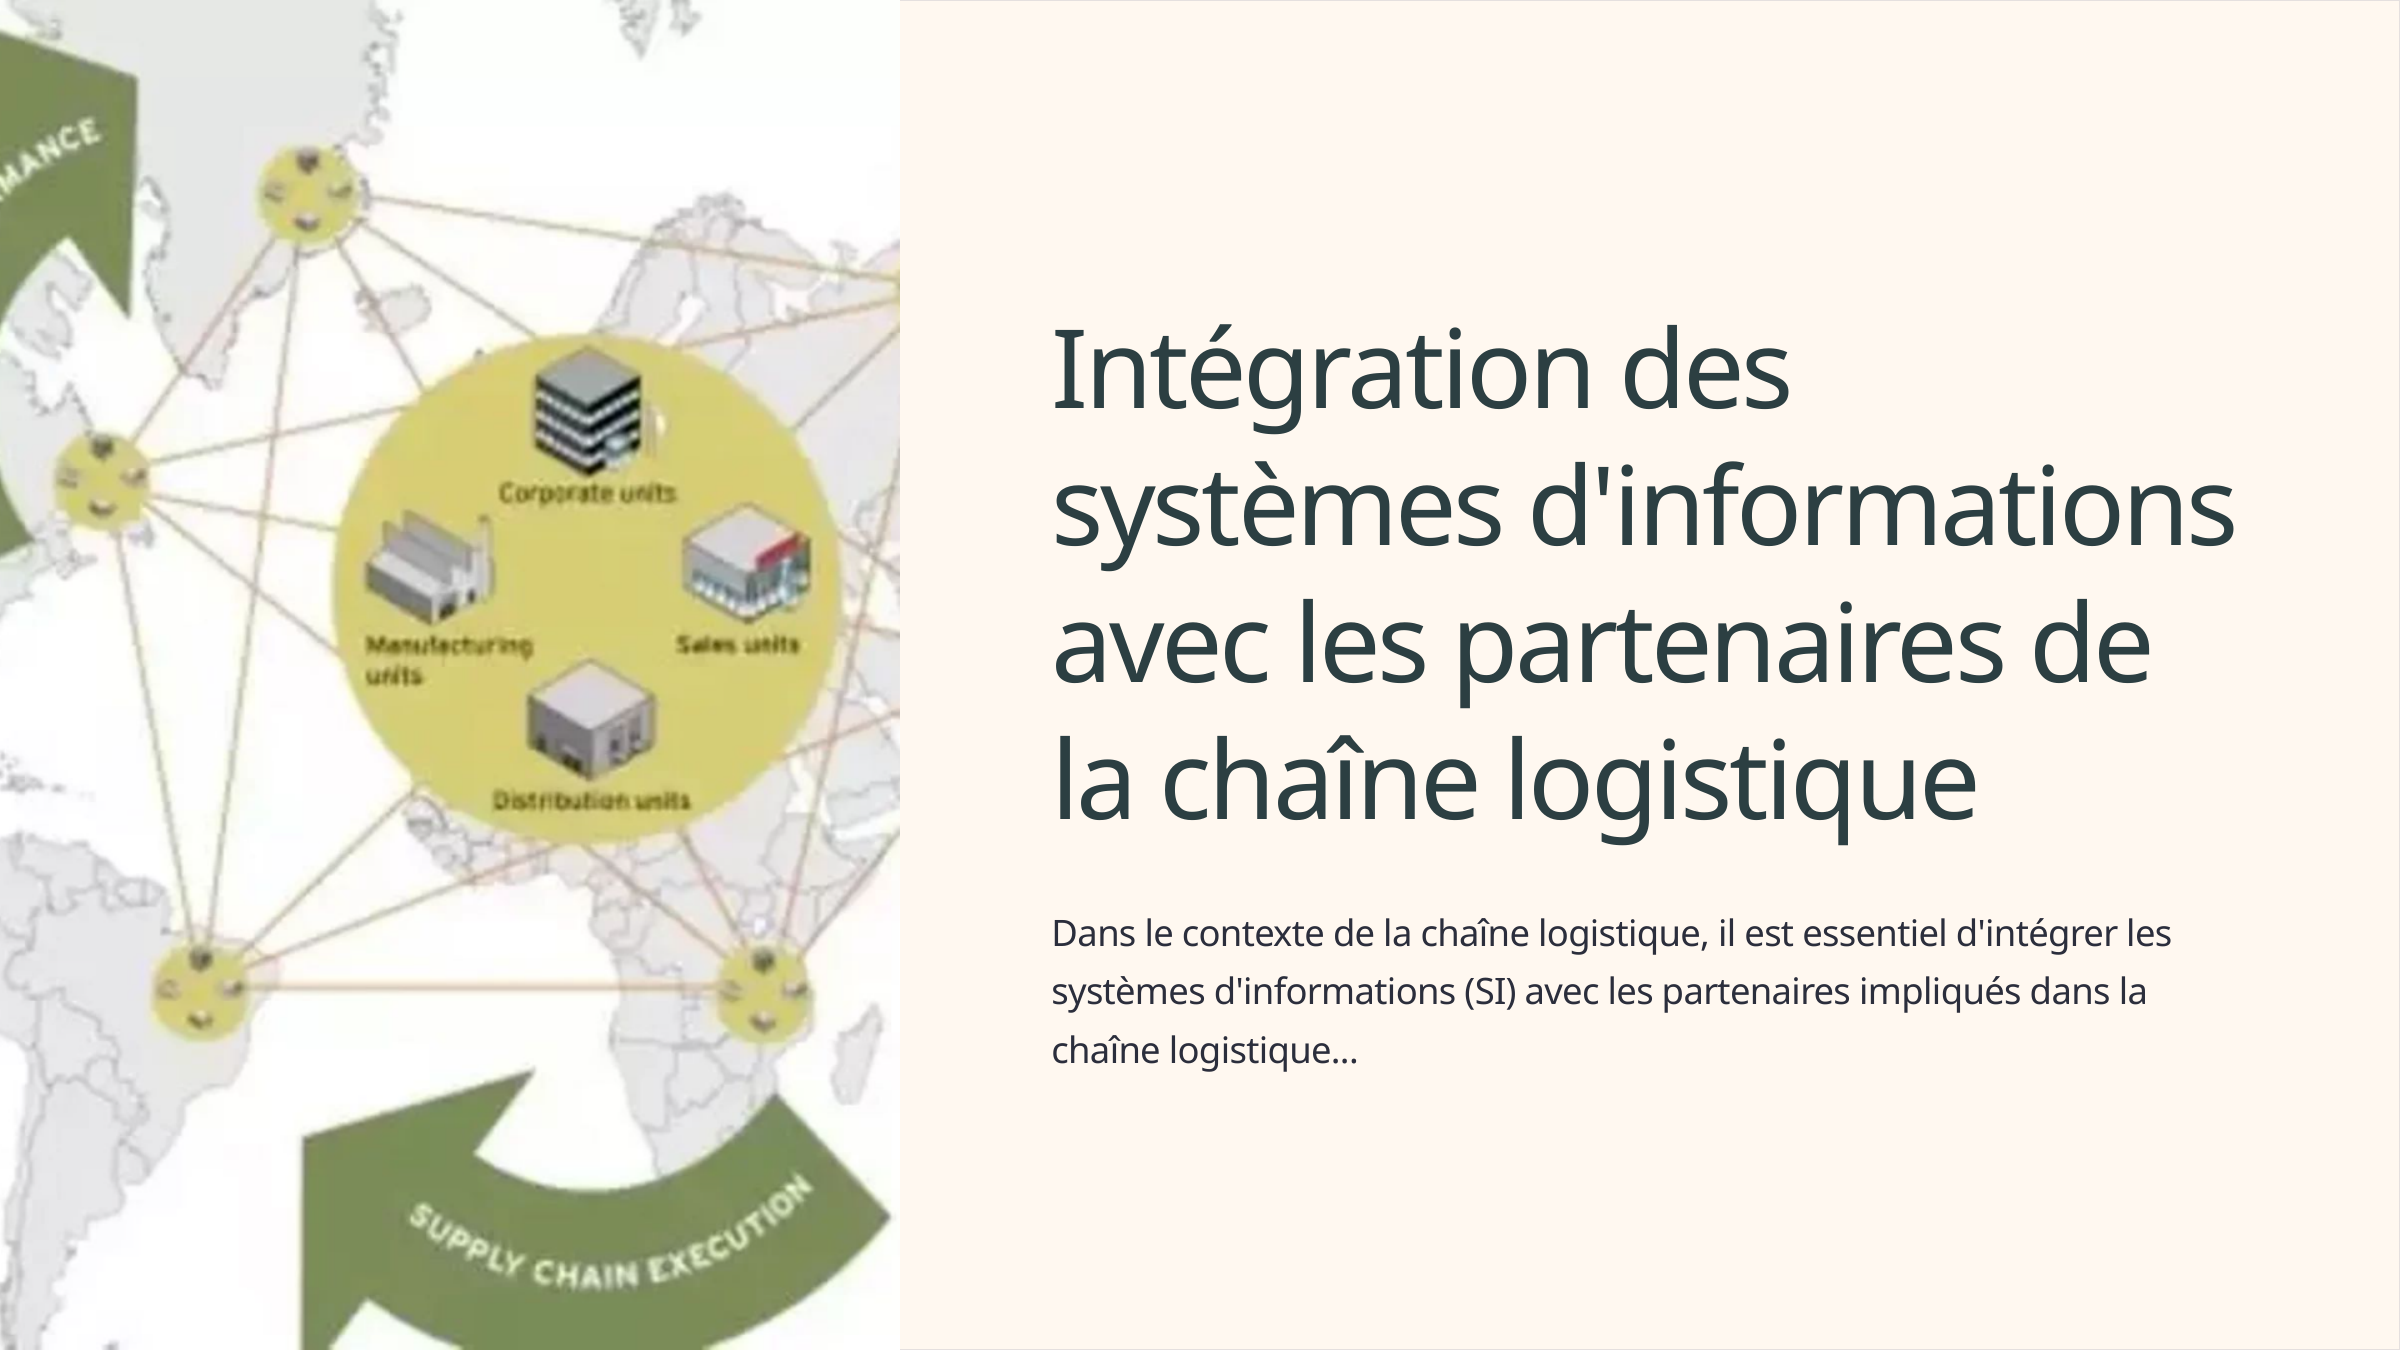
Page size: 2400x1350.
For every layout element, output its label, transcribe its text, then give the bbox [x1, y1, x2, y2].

text_box [900, 0, 2400, 1350]
picture [0, 0, 900, 1350]
text_box Dans le contexte de la chaîne logistique, il est essentiel d'intégrer les systèmes d'informations (SI) avec les partenaires impliqués dans la chaîne logistique... [1036, 888, 2264, 1064]
text_box Intégration des systèmes d'informations avec les partenaires de la chaîne logistique [1036, 286, 2264, 834]
